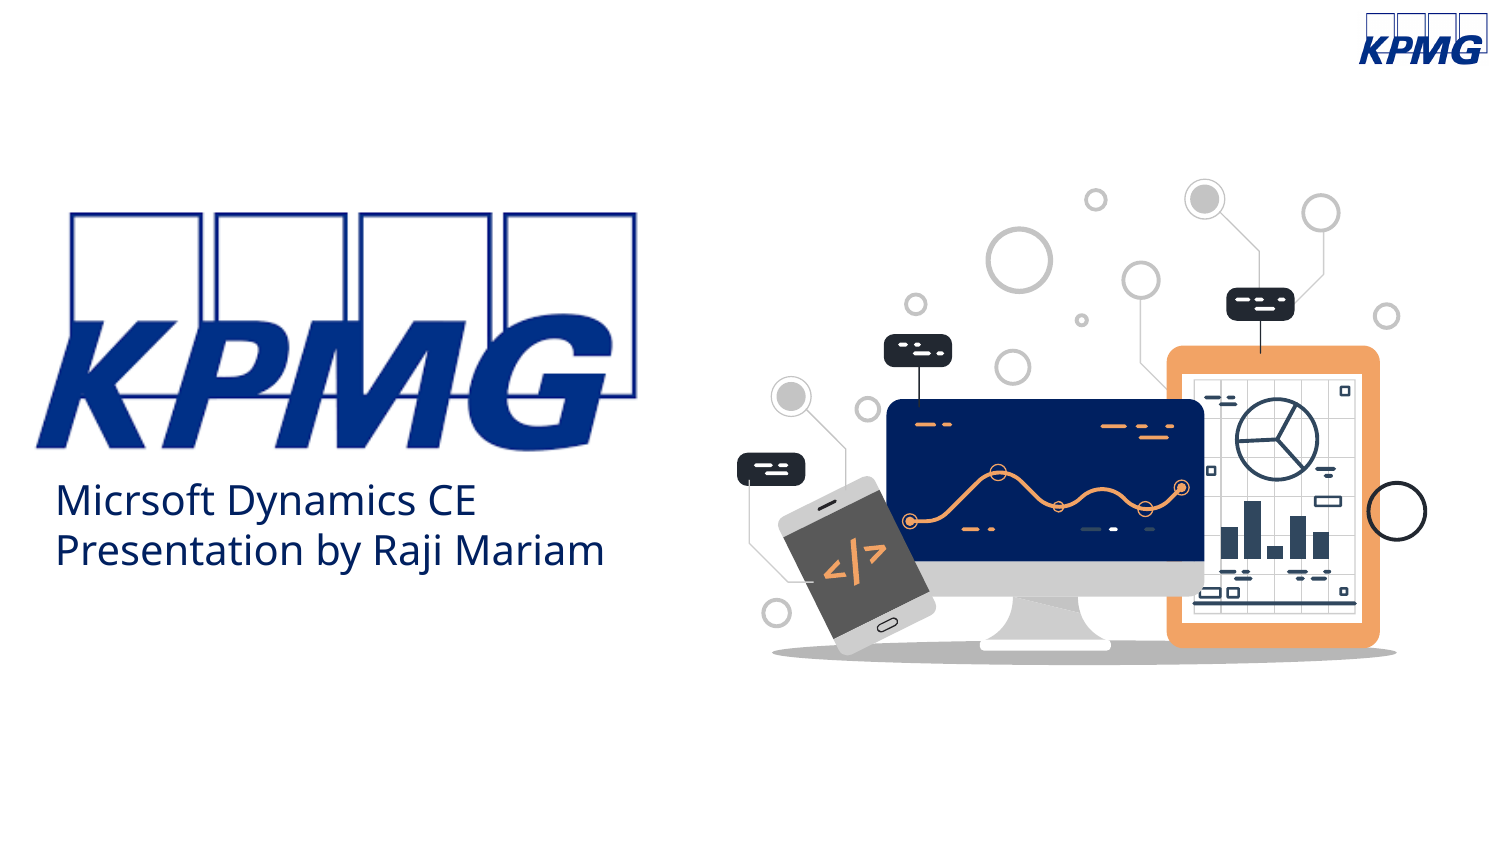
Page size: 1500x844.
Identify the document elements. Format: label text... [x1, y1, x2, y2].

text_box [736, 178, 1428, 666]
picture [27, 204, 646, 459]
text_box Micrsoft Dynamics CE Presentation by Raji Mariam [40, 458, 673, 741]
picture [1357, 11, 1489, 67]
